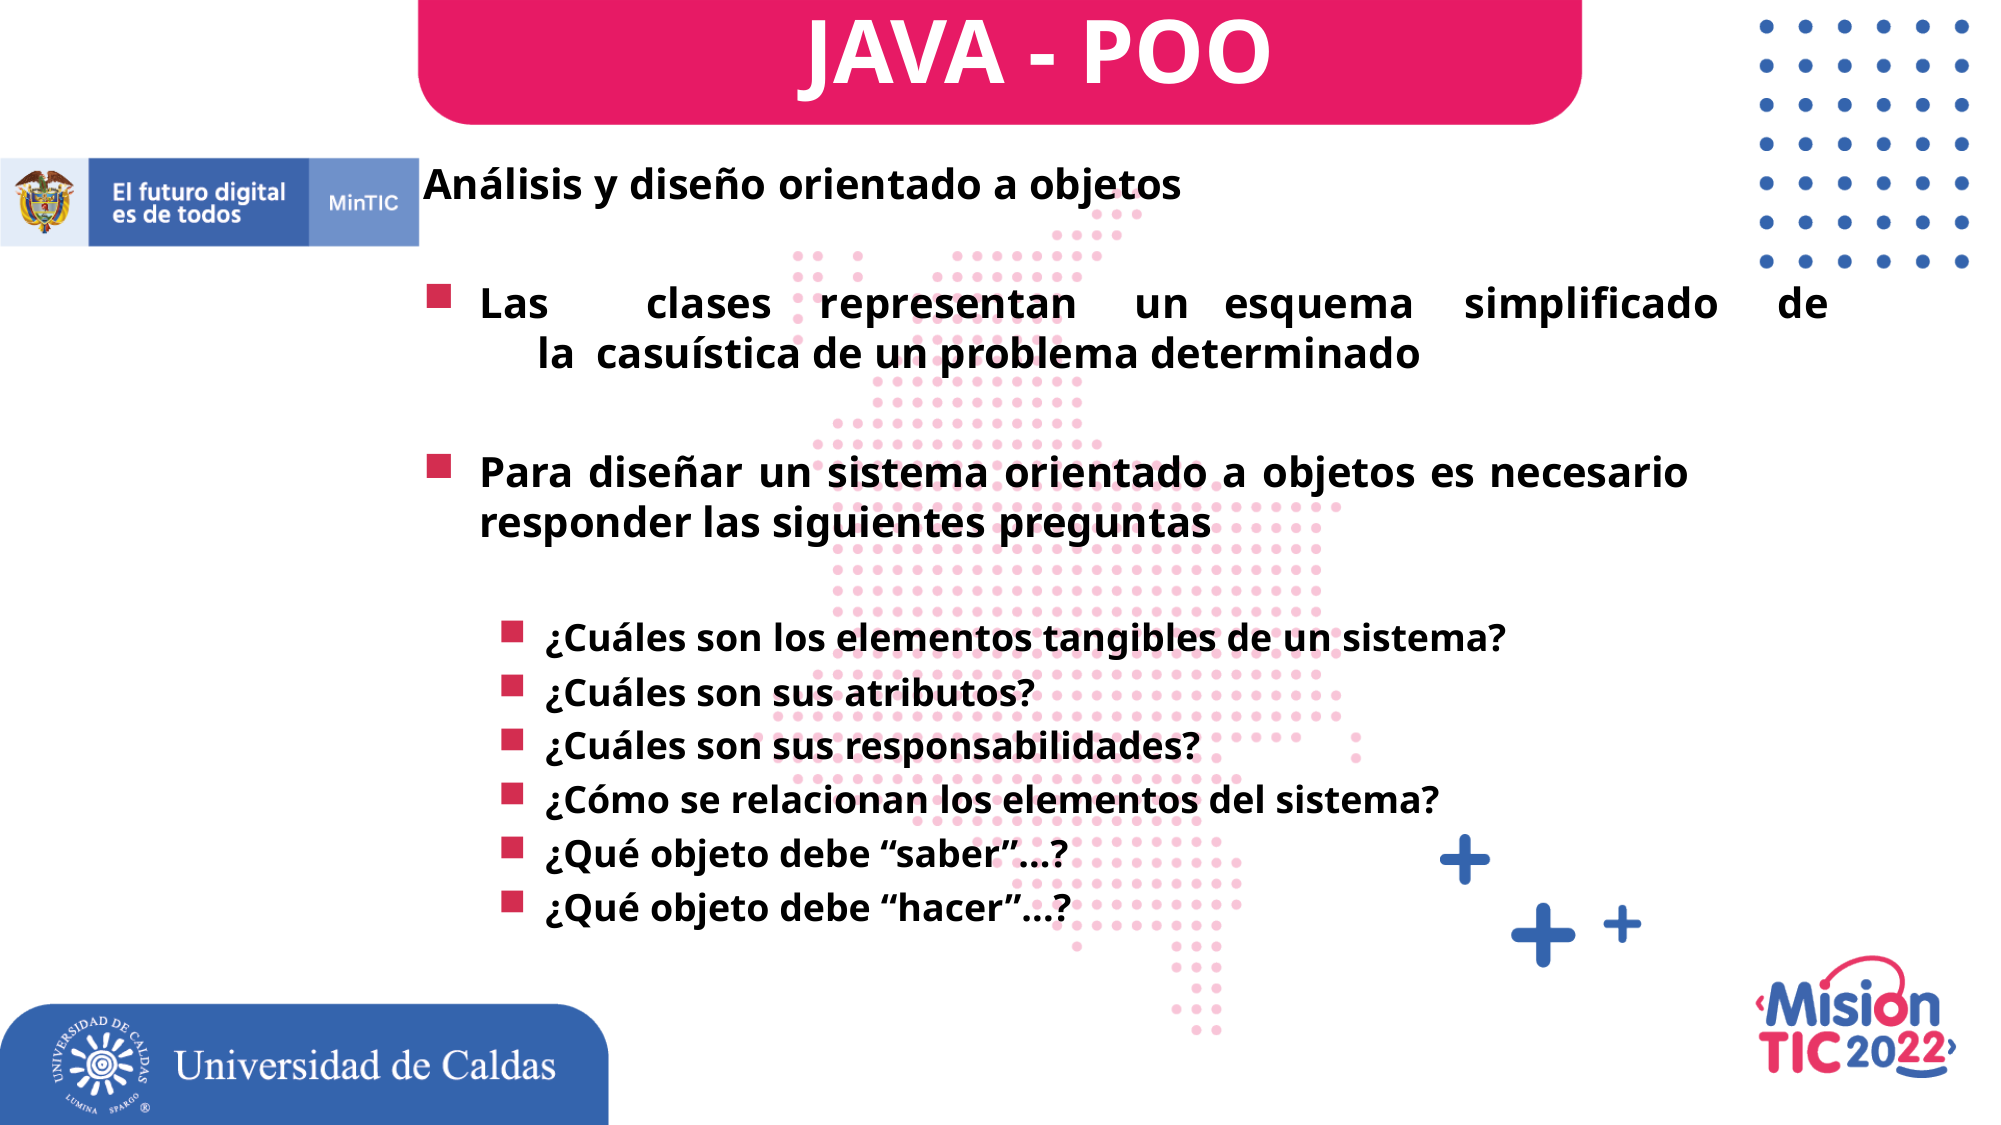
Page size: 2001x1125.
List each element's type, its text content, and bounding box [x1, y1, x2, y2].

text_box JAVA - POO [566, 0, 1513, 111]
text_box Análisis y diseño orientado a objetos Las clases representan un esquema simplificado de la casuística de un problema determinado Para diseñar un sistema orientado a objetos es necesario responder las siguientes preguntas ¿Cuáles son los elementos tangibles de un sistema? ¿Cuáles son sus atributos? ¿Cuáles son sus responsabilidades? ¿Cómo se relacionan los elementos del sistema? ¿Qué objeto debe “saber”...? ¿Qué objeto debe “hacer”...? [421, 155, 1851, 930]
picture [0, 0, 2000, 1125]
